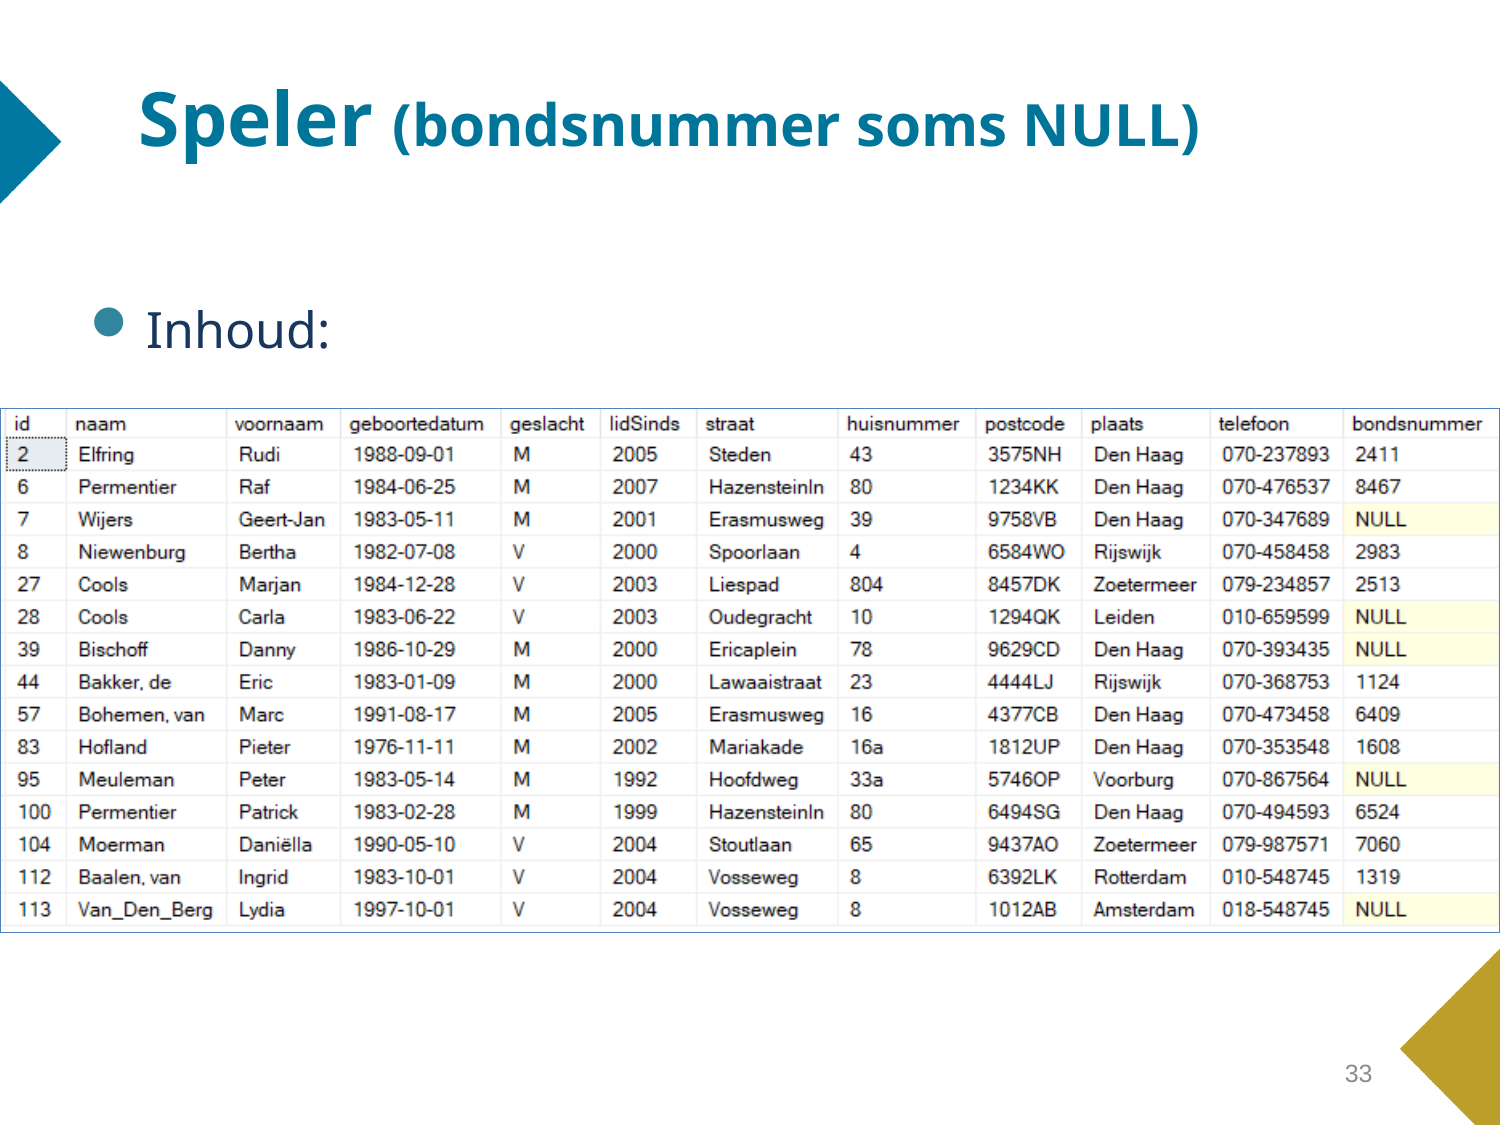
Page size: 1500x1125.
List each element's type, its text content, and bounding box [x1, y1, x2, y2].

picture [0, 0, 1500, 1125]
list Inhoud: [75, 290, 1425, 407]
slide_number 33 [1037, 1042, 1388, 1103]
title Speler (bondsnummer soms NULL) [123, 45, 1425, 233]
